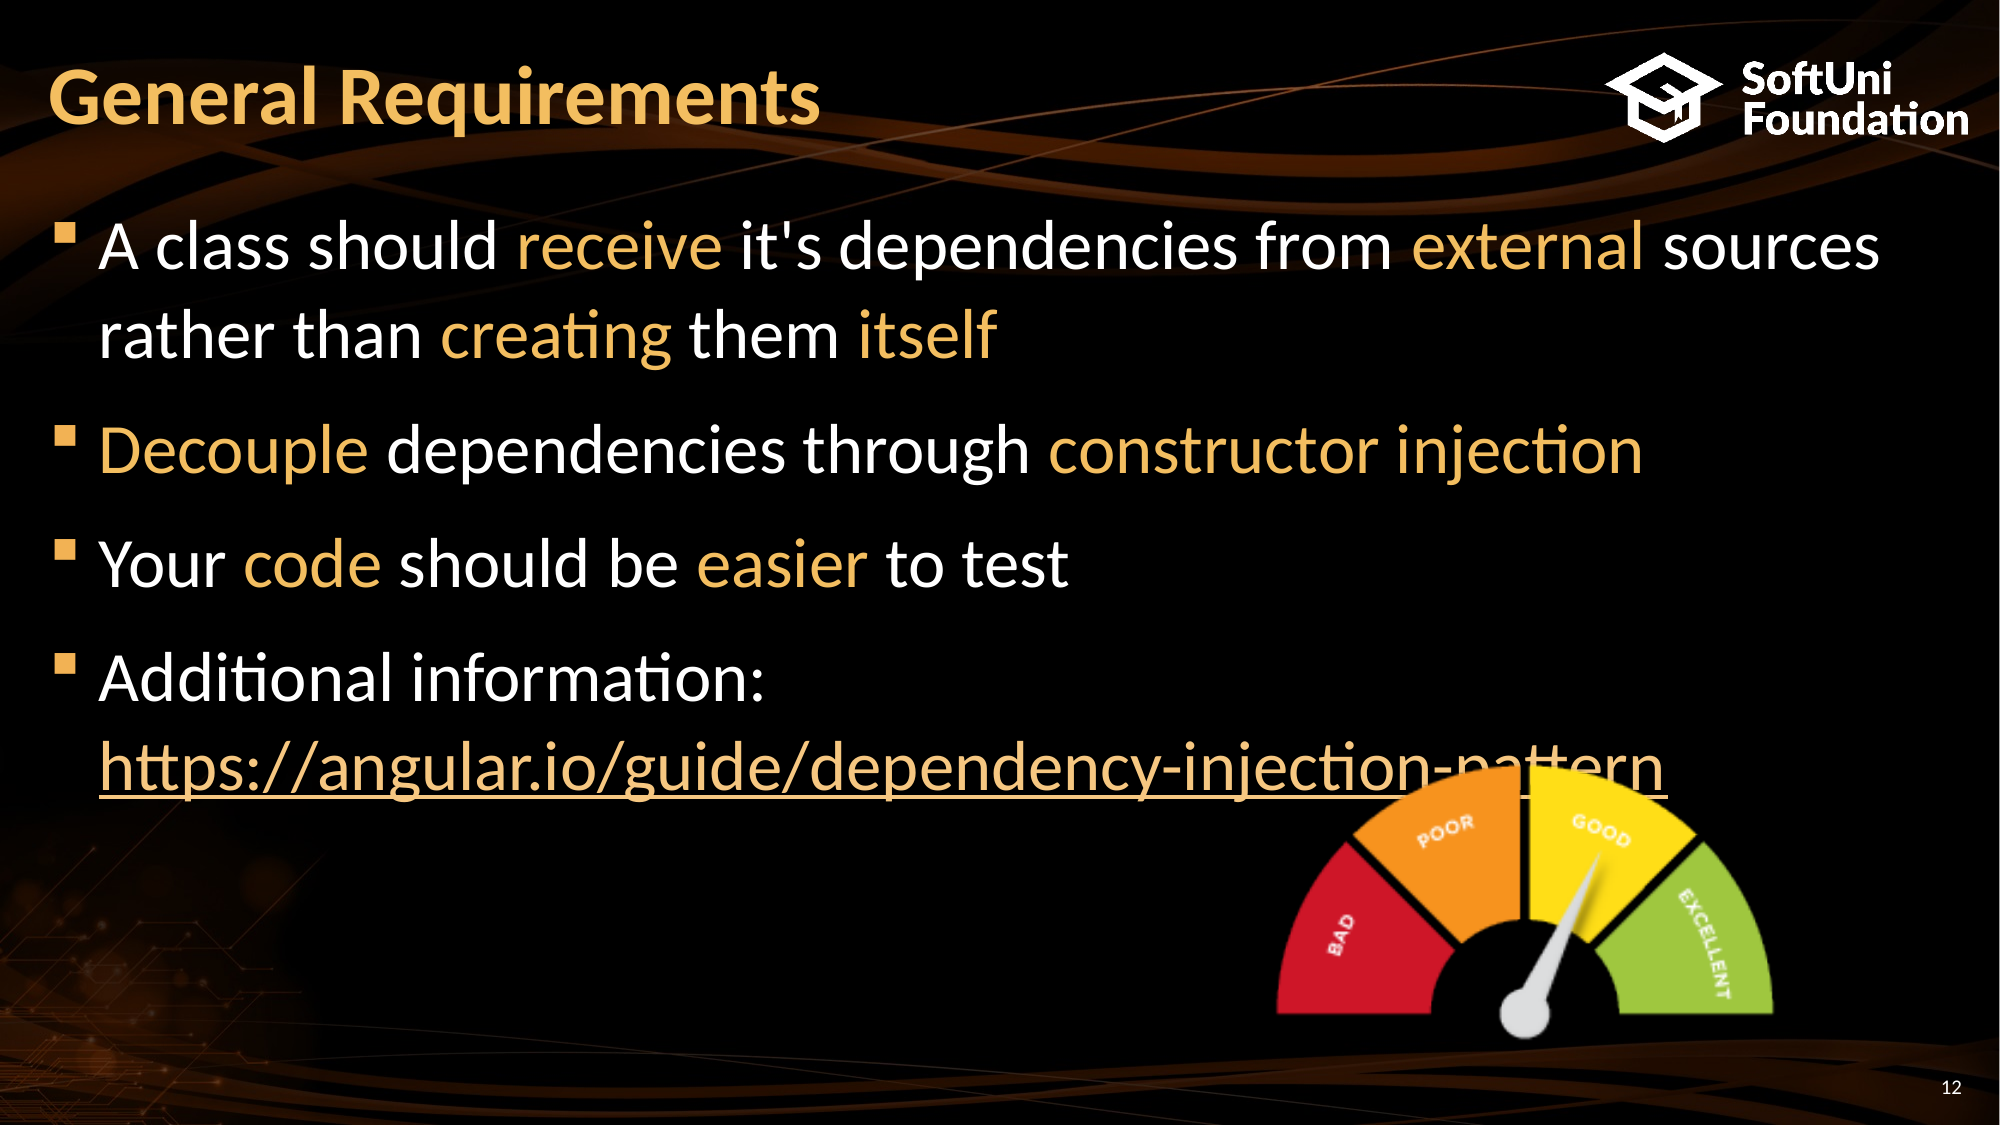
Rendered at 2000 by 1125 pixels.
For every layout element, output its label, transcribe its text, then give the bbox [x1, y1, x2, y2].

picture [0, 0, 2000, 1125]
list A class should receive it's dependencies from external sources rather than creating them itself Decouple dependencies through constructor injection Your code should be easier to test Additional information: https://angular.io/guide/dependency-injection-pattern [31, 188, 1968, 1103]
title General Requirements [30, 6, 1602, 189]
